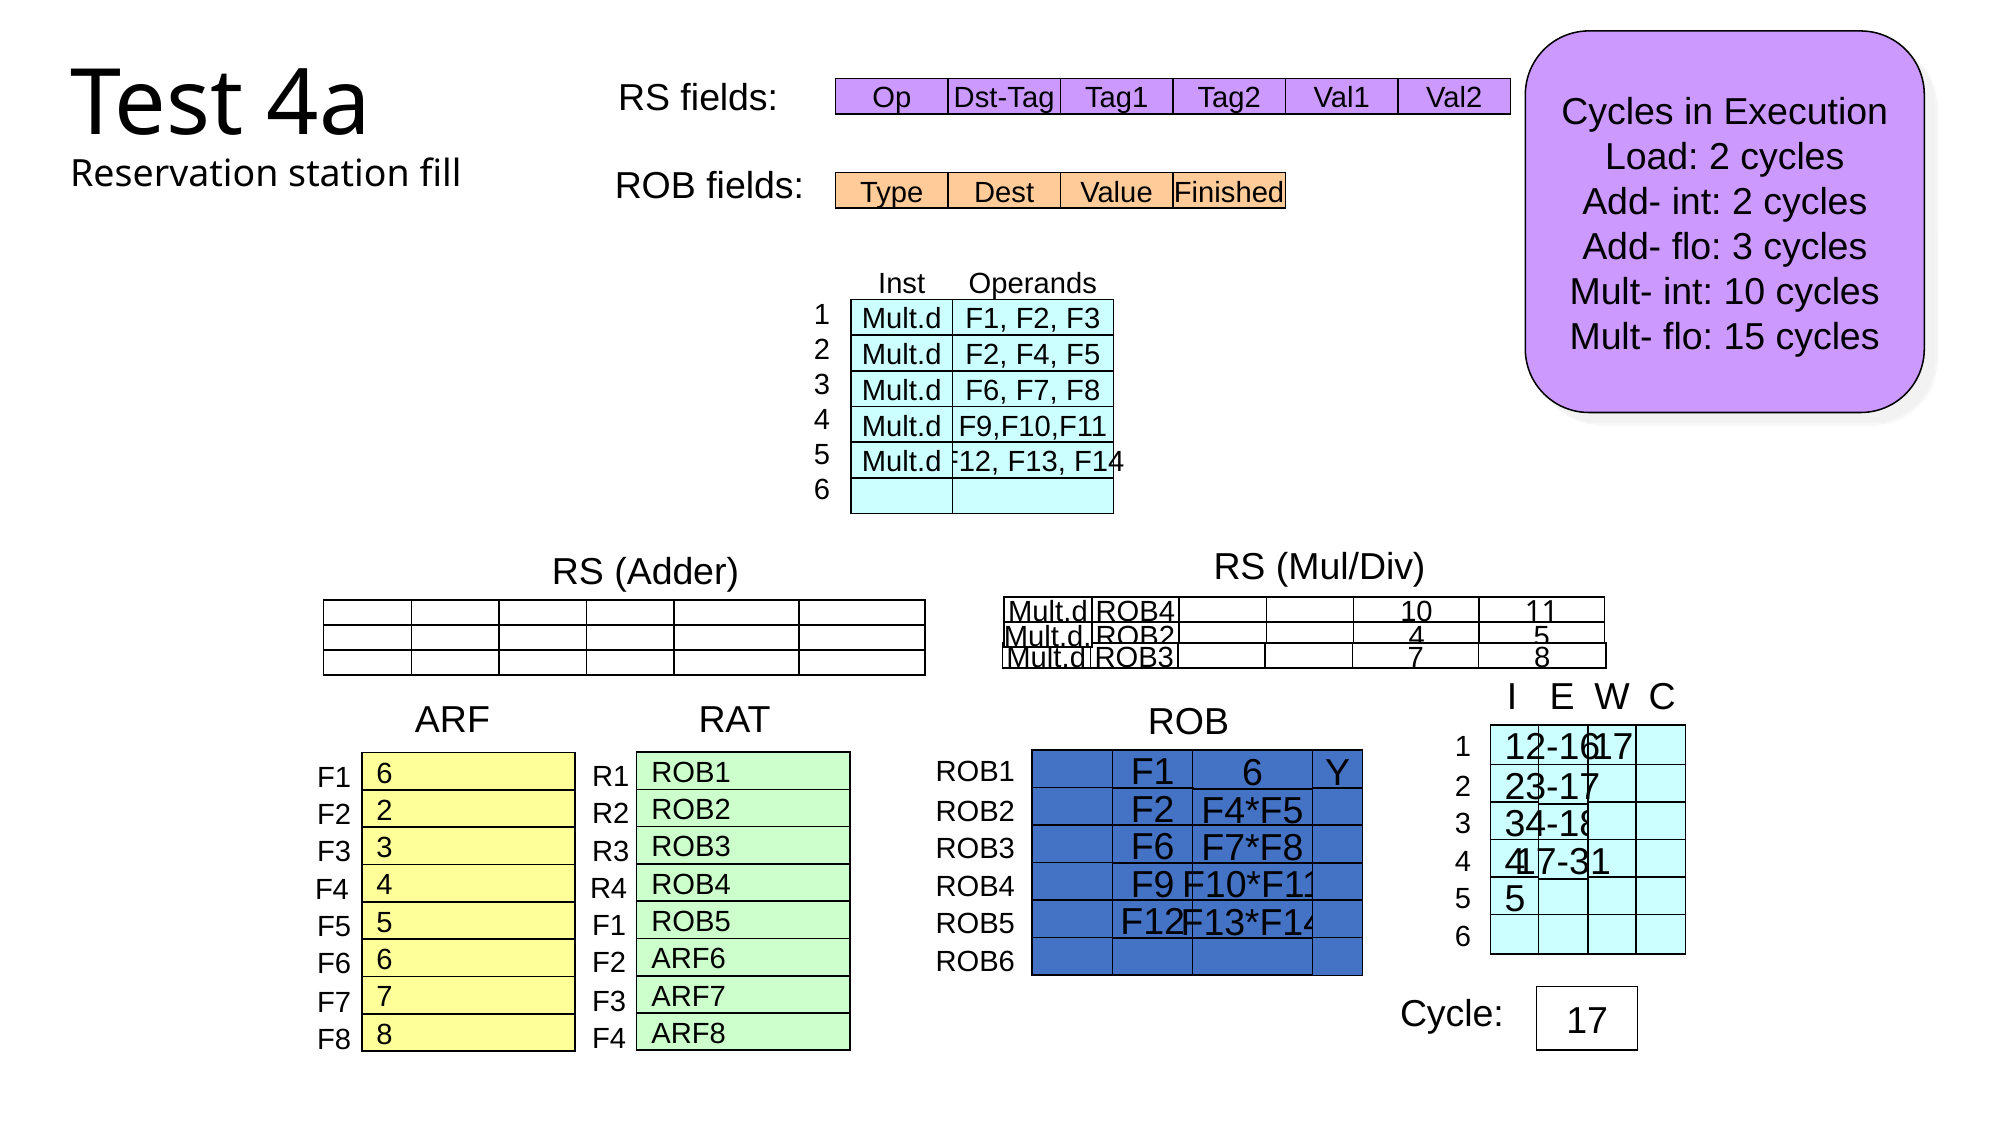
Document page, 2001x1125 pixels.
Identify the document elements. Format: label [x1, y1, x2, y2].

text_box [683, 687, 786, 748]
text_box [1002, 597, 1607, 668]
text_box [603, 66, 794, 126]
text_box [400, 687, 505, 748]
text_box [576, 749, 850, 1063]
title [55, 16, 613, 234]
text_box [1385, 981, 1519, 1042]
text_box [835, 78, 1511, 115]
text_box [1490, 724, 1686, 955]
text_box [323, 539, 925, 675]
text_box [1525, 30, 1925, 413]
text_box [299, 750, 575, 1064]
text_box [1487, 674, 1687, 715]
text_box [950, 749, 1000, 980]
text_box [1032, 689, 1363, 976]
text_box [1536, 986, 1638, 1051]
text_box [1198, 534, 1441, 595]
text_box [600, 153, 820, 214]
text_box [1438, 724, 1488, 955]
text_box [799, 263, 1114, 514]
text_box [835, 172, 1286, 209]
